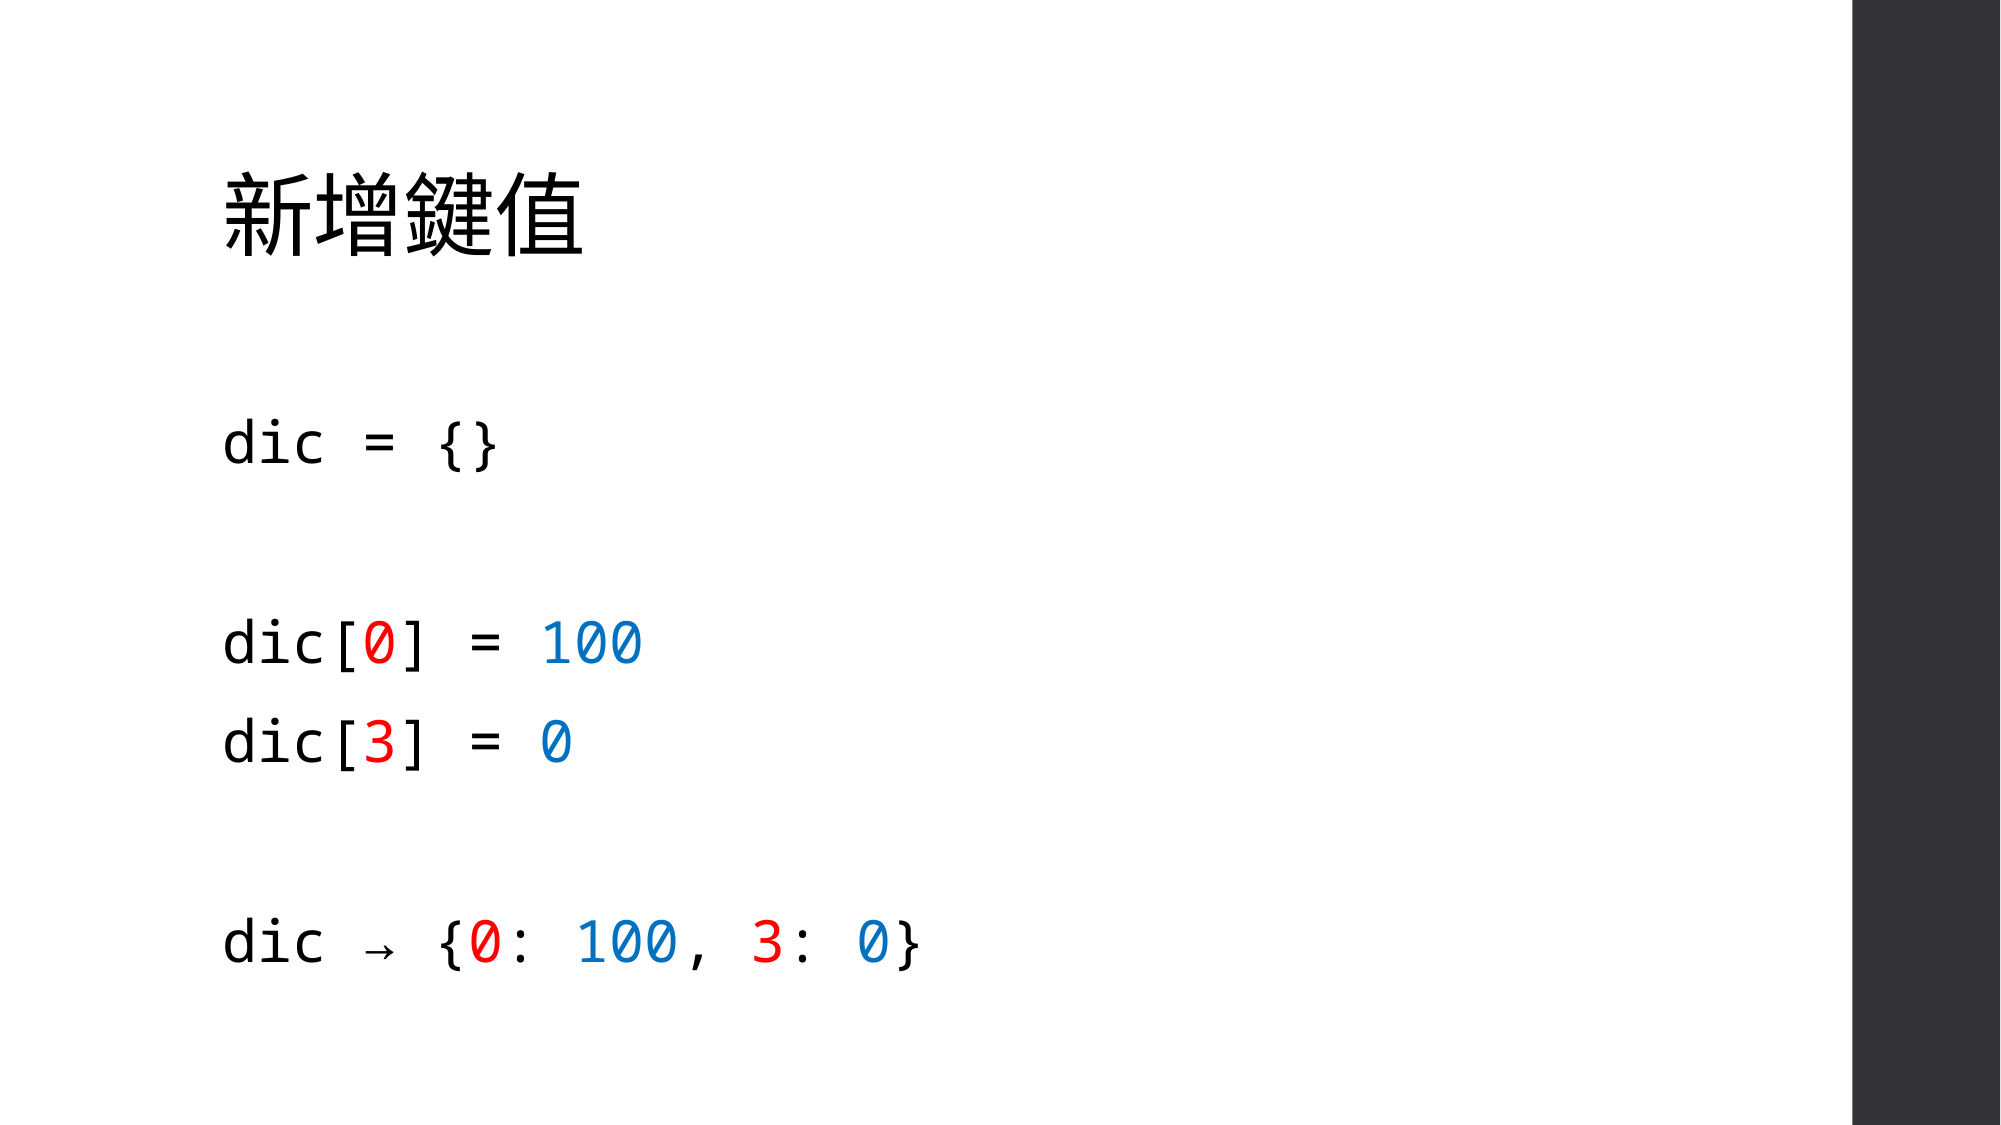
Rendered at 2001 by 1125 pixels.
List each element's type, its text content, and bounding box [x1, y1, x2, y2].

title 新增鍵值 [206, 60, 1797, 278]
list dic = {} dic[0] = 100 dic[3] = 0 dic → {0: 100, 3: 0} [206, 299, 1617, 1014]
